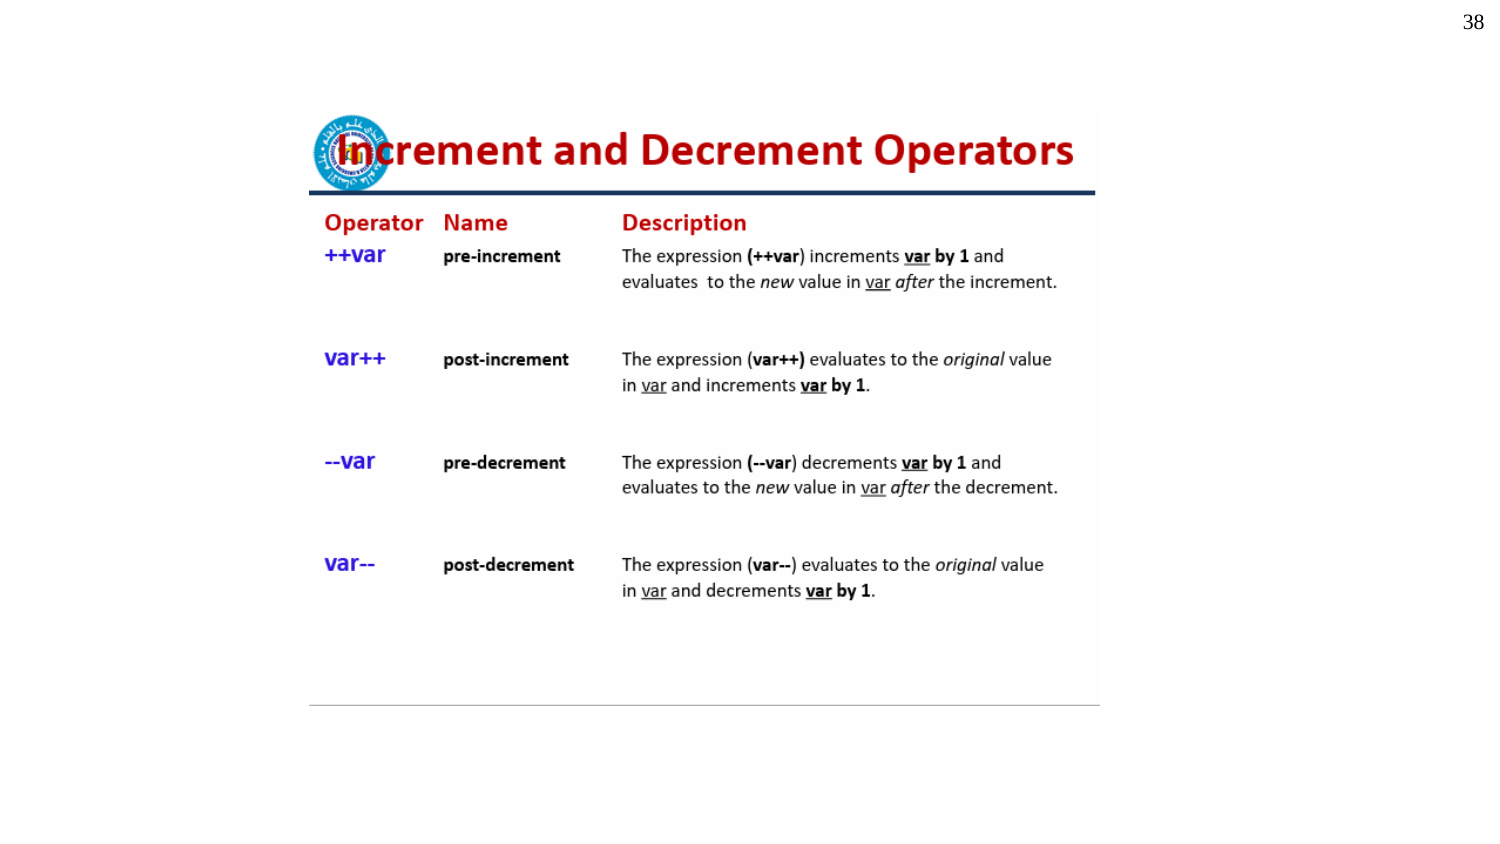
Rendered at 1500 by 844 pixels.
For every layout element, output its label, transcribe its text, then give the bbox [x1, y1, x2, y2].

picture [309, 112, 1100, 706]
slide_number 38 [1187, 0, 1500, 57]
